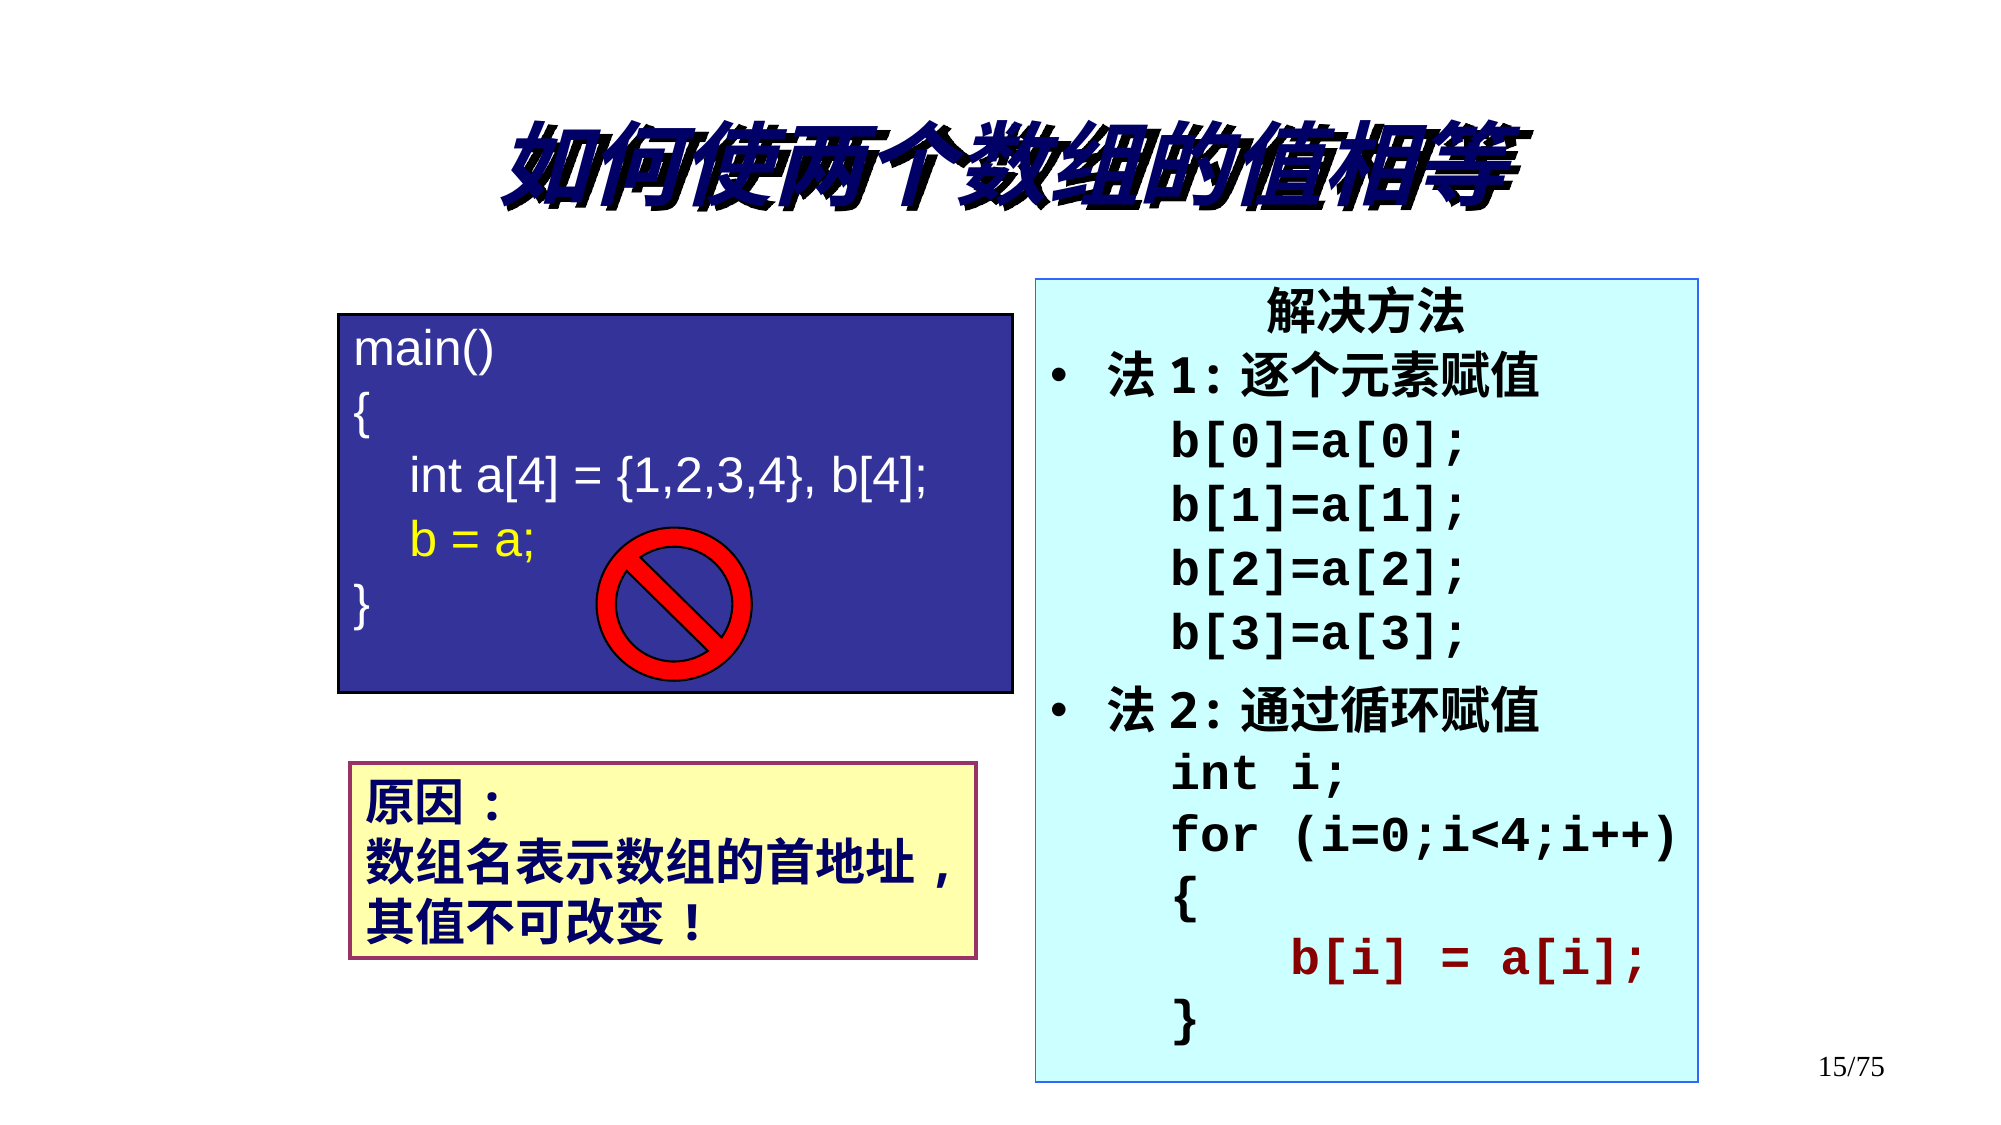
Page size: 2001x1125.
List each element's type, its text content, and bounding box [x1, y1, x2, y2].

text_box 解决方法 法1:逐个元素赋值 b[0]=a[0]; b[1]=a[1]; b[2]=a[2]; b[3]=a[3]; 法2:通过循环赋值 int i; for (i=0;i<4;i++) { b[i] = a[i]; } [1035, 279, 1698, 1083]
text_box main() { int a[4] = {1,2,3,4}, b[4]; b = a; } [338, 314, 1013, 693]
text_box 原因: 数组名表示数组的首地址,其值不可改变! [350, 763, 977, 958]
text_box [596, 527, 752, 681]
title 如何使两个数组的值相等 [148, 101, 1855, 240]
